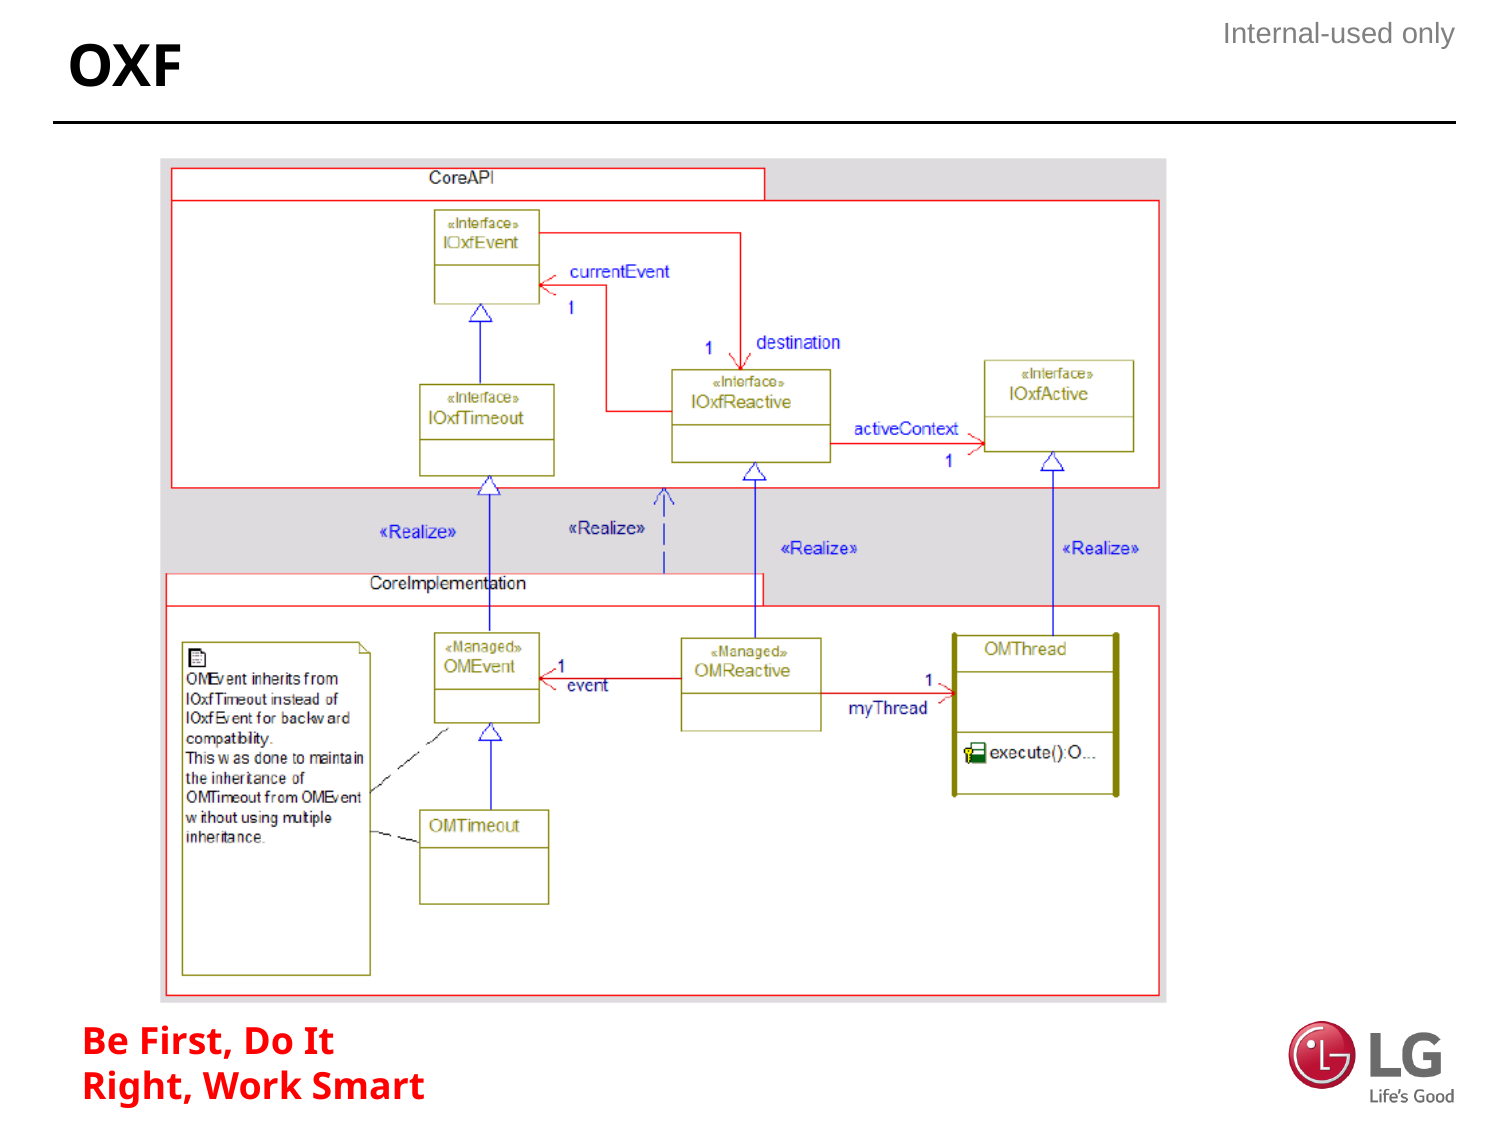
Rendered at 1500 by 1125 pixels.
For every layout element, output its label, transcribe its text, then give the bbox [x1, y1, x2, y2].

title OXF [52, 12, 1456, 123]
picture [1285, 1001, 1456, 1123]
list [143, 141, 1180, 1011]
